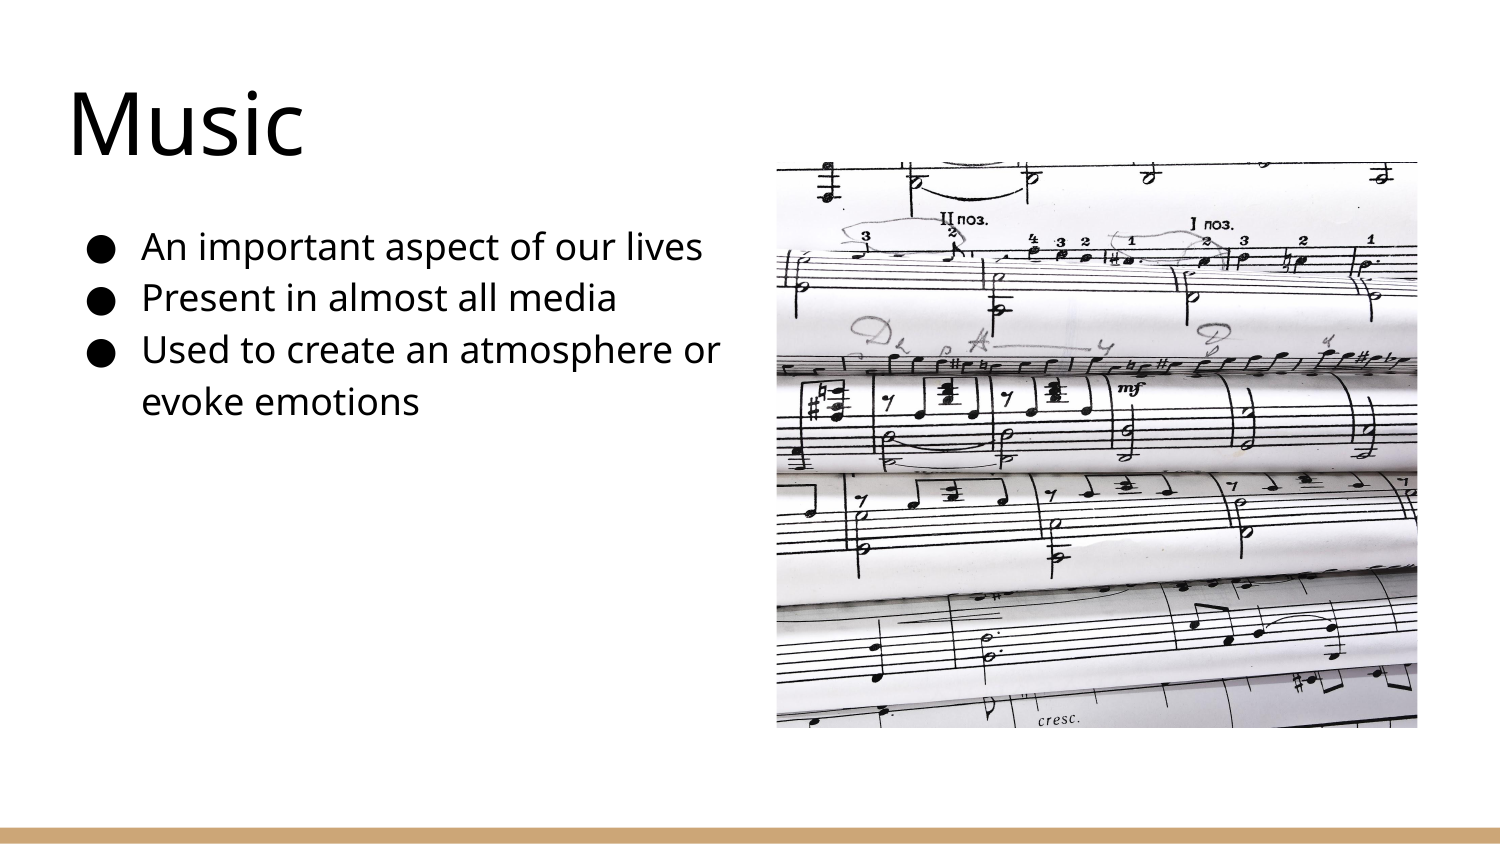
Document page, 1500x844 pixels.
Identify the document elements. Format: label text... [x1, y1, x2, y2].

list An important aspect of our lives Present in almost all media Used to create an atmosphere or evoke emotions [51, 200, 1449, 752]
picture [776, 162, 1418, 728]
title Music [51, 51, 1449, 189]
